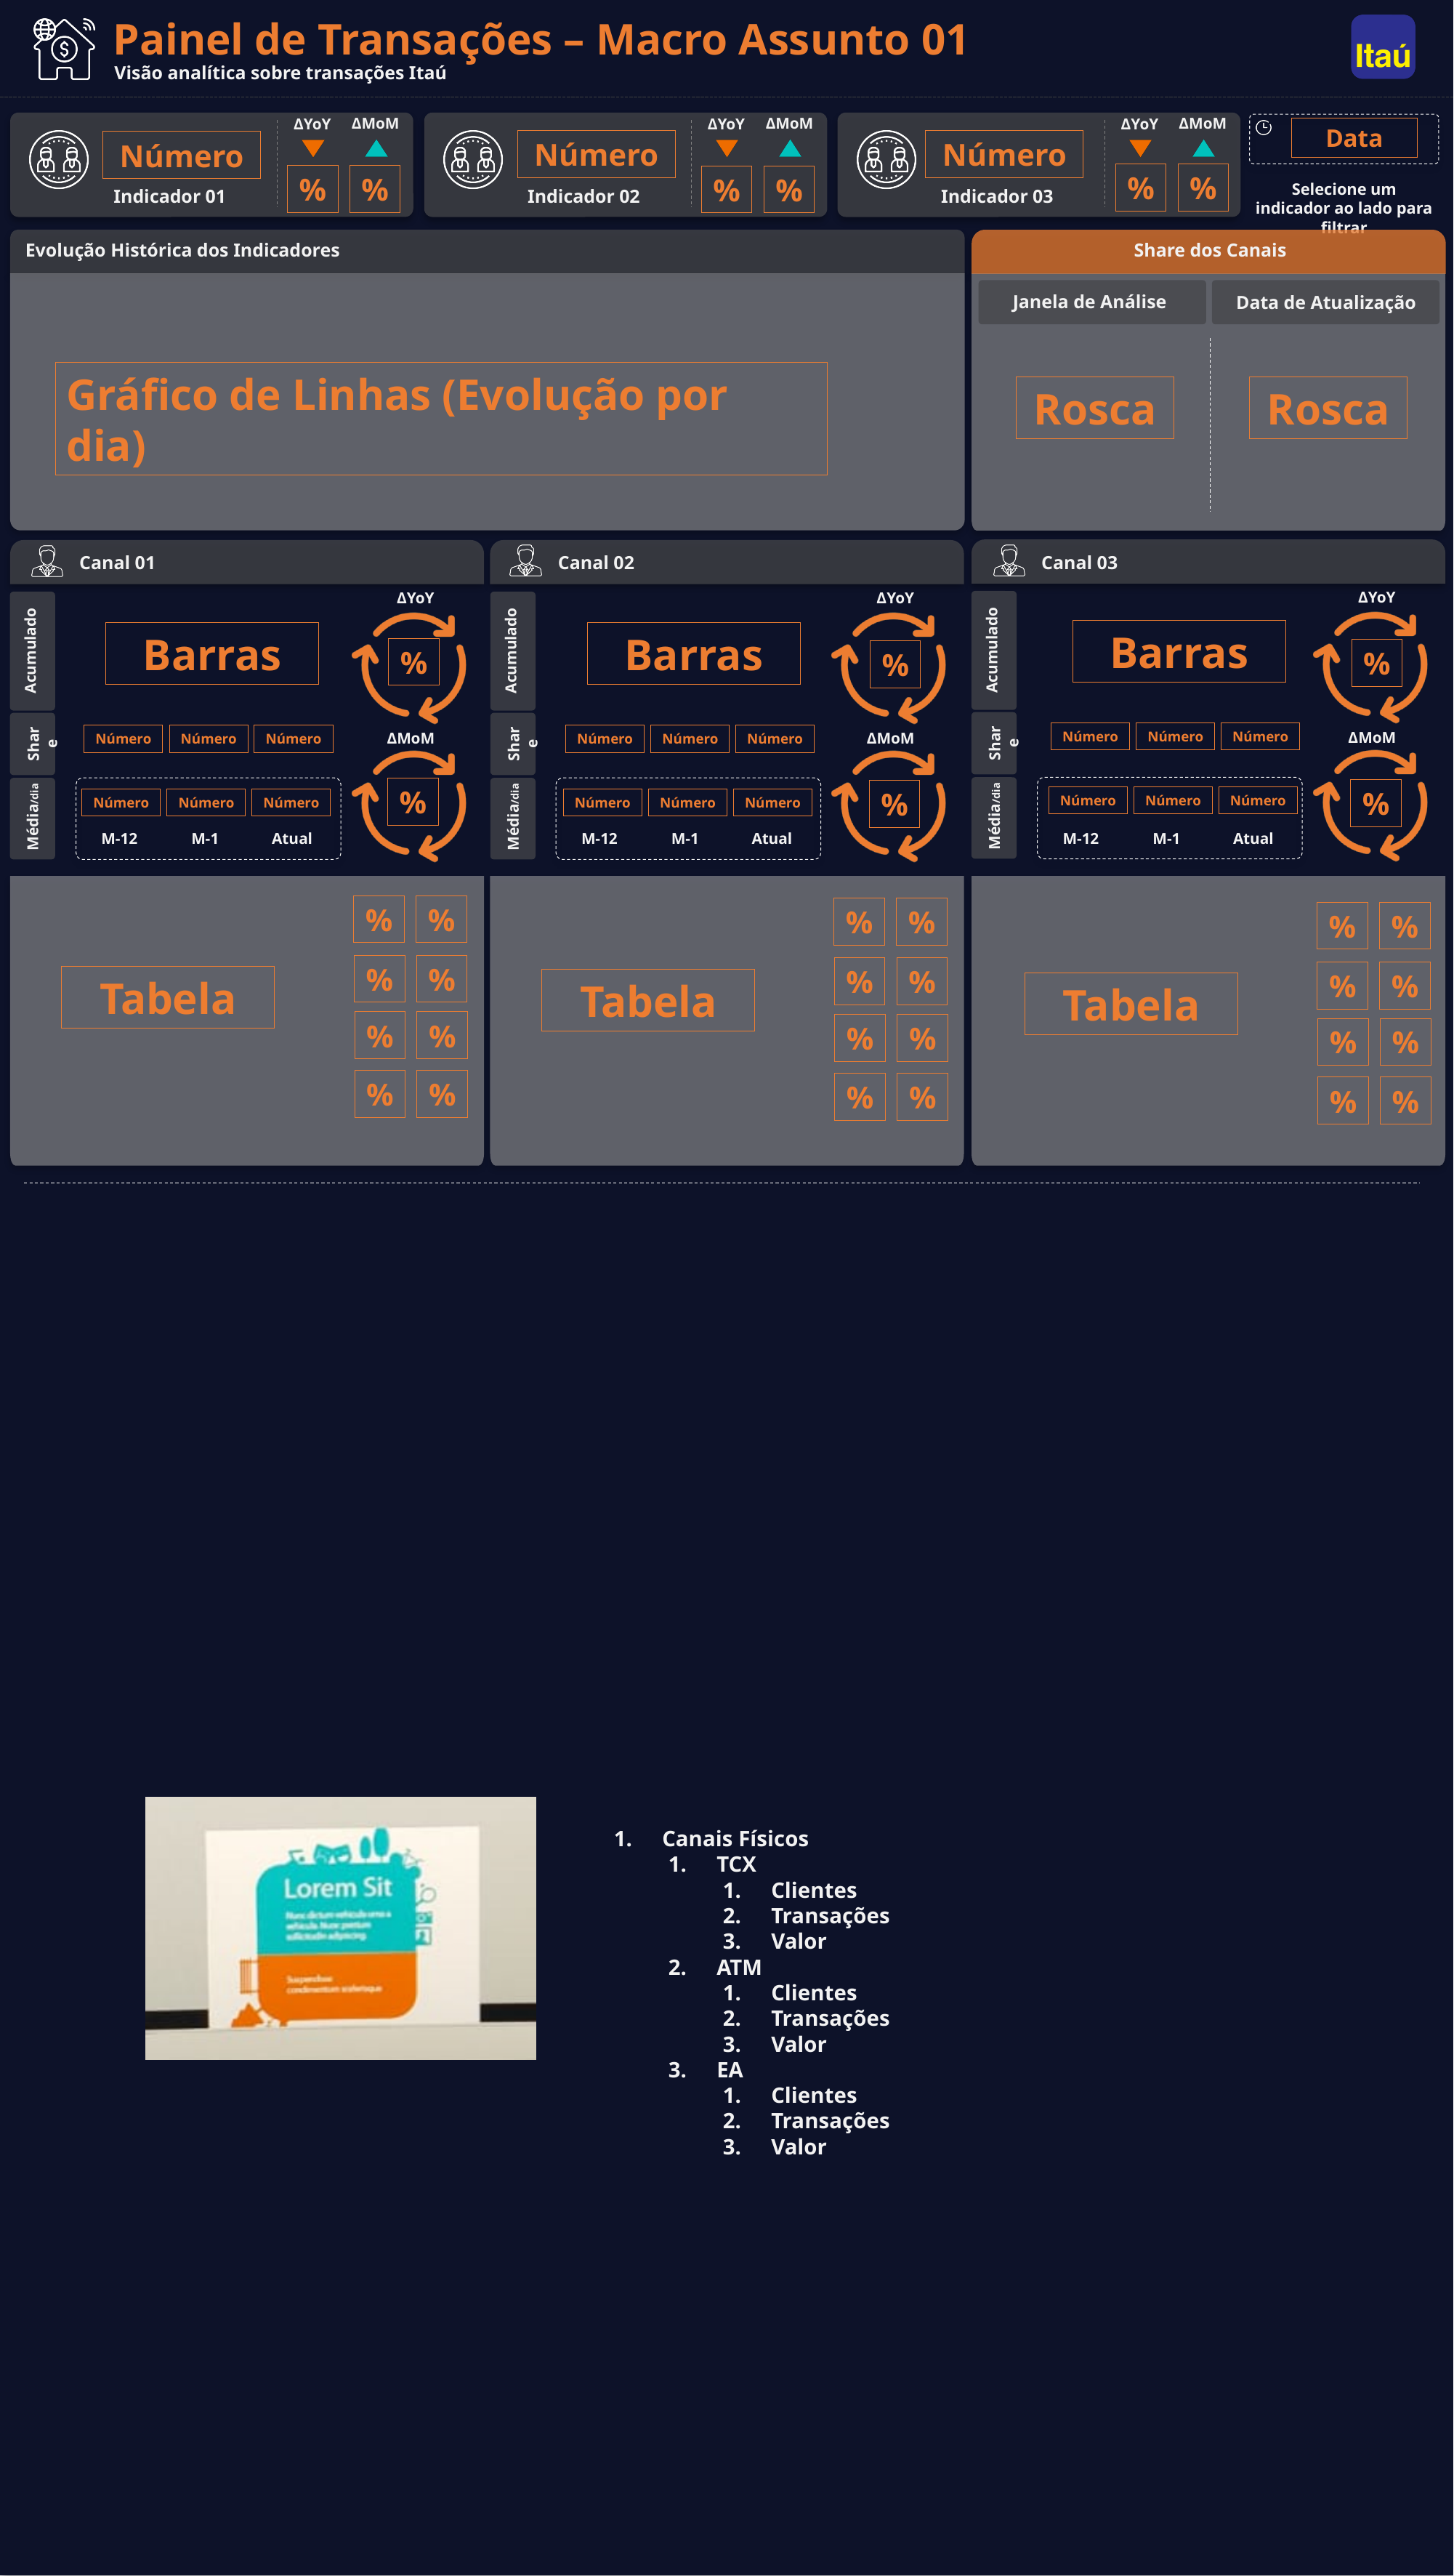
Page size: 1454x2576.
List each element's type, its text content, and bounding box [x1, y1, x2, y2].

text_box % [287, 165, 339, 213]
text_box % [897, 1073, 948, 1121]
text_box Gráfico de Linhas (Evolução por dia) [55, 362, 828, 475]
text_box M-1 [1142, 823, 1211, 853]
text_box [977, 279, 1208, 326]
text_box Barras [1073, 620, 1286, 683]
text_box [1009, 776, 1018, 860]
text_box Número [735, 725, 807, 753]
text_box % [1317, 962, 1368, 1010]
text_box ΔMoM [1168, 108, 1254, 138]
text_box Janela de Análise [997, 284, 1183, 318]
text_box Número [1219, 786, 1288, 814]
text_box Número [1136, 723, 1215, 750]
picture [775, 133, 805, 164]
text_box % [834, 957, 885, 1005]
text_box Data de Atualização [1224, 285, 1428, 318]
text_box % [354, 955, 405, 1002]
text_box % [834, 1014, 886, 1062]
text_box [0, 97, 1453, 2576]
text_box Indicador 02 [475, 180, 692, 212]
picture [1125, 134, 1155, 164]
text_box ΔMoM [754, 108, 841, 138]
text_box Barras [105, 622, 319, 685]
text_box Visão analítica sobre transações Itaú [103, 56, 920, 89]
text_box Indicador 01 [61, 180, 278, 212]
picture [27, 128, 91, 191]
picture [361, 133, 392, 164]
picture [855, 128, 918, 191]
text_box [423, 111, 828, 218]
text_box % [896, 898, 948, 946]
picture [1288, 581, 1453, 887]
picture [441, 128, 505, 191]
text_box Número [733, 789, 807, 816]
text_box Barras [587, 622, 801, 685]
text_box Número [169, 725, 249, 753]
text_box % [355, 1011, 405, 1059]
text_box % [416, 895, 467, 943]
text_box Selecione um indicador ao lado para filtrar [1244, 174, 1445, 233]
text_box Data [1291, 118, 1418, 158]
text_box Atual [261, 824, 327, 853]
text_box [974, 776, 979, 860]
text_box [1211, 279, 1441, 326]
text_box Atual [740, 824, 807, 853]
text_box [1036, 776, 1288, 860]
text_box [528, 777, 537, 861]
text_box Número [1134, 786, 1213, 814]
text_box % [833, 898, 885, 946]
text_box Canal 03 [1030, 545, 1445, 579]
picture [1188, 133, 1219, 164]
text_box [555, 777, 807, 861]
text_box Acumulado [977, 593, 1006, 704]
text_box [489, 875, 965, 1167]
text_box M-1 [180, 824, 250, 853]
picture [31, 545, 63, 577]
text_box [9, 273, 966, 531]
text_box % [834, 1073, 886, 1121]
picture [1346, 10, 1420, 84]
text_box Painel de Transações – Macro Assunto 01 [102, 7, 991, 68]
text_box Número [1049, 786, 1128, 814]
text_box Número [251, 789, 327, 816]
text_box Share dos Canais [974, 233, 1446, 267]
picture [298, 134, 328, 164]
text_box % [1379, 902, 1431, 949]
text_box [75, 777, 327, 861]
text_box Canal 01 [68, 546, 485, 579]
text_box % [1380, 1076, 1431, 1124]
text_box % [1317, 1018, 1369, 1066]
picture [1256, 120, 1272, 135]
text_box [495, 590, 537, 712]
text_box [9, 777, 17, 861]
text_box Número [254, 725, 327, 753]
text_box M-12 [1051, 823, 1131, 853]
text_box Tabela [541, 969, 755, 1031]
text_box Média/dia [17, 776, 47, 861]
text_box Tabela [1025, 973, 1238, 1035]
text_box Acumulado [496, 594, 525, 704]
text_box % [416, 955, 467, 1002]
picture [31, 15, 97, 82]
text_box [9, 590, 56, 712]
text_box Share [980, 712, 1027, 775]
text_box Atual [1222, 823, 1288, 853]
text_box [974, 711, 1014, 776]
text_box % [764, 166, 815, 213]
text_box Número [81, 789, 161, 816]
text_box Média/dia [979, 776, 1009, 861]
text_box Número [517, 130, 676, 178]
text_box Número [565, 725, 645, 753]
text_box % [897, 957, 948, 1005]
text_box % [1317, 1076, 1369, 1124]
text_box Acumulado [15, 594, 44, 704]
text_box [1248, 113, 1439, 165]
text_box [836, 111, 1242, 218]
text_box Número [1051, 723, 1130, 750]
text_box [971, 228, 1447, 273]
text_box [9, 712, 53, 776]
text_box [0, 0, 1453, 97]
text_box % [1379, 962, 1431, 1010]
text_box % [353, 895, 405, 943]
text_box Número [1221, 723, 1288, 750]
text_box Número [648, 789, 727, 816]
text_box ΔMoM [341, 108, 427, 138]
text_box [971, 273, 1447, 531]
text_box M-12 [570, 824, 650, 853]
text_box ΔYoY [697, 109, 765, 139]
text_box [9, 228, 966, 273]
text_box Número [925, 130, 1083, 178]
text_box Rosca [1249, 377, 1407, 439]
text_box [47, 777, 56, 861]
text_box % [416, 1011, 468, 1059]
text_box % [1115, 164, 1166, 212]
text_box Número [84, 725, 163, 753]
text_box [970, 539, 1447, 585]
text_box Média/dia [498, 776, 528, 861]
text_box % [355, 1070, 405, 1118]
text_box M-12 [90, 824, 170, 853]
text_box [495, 777, 498, 861]
text_box [9, 111, 414, 218]
text_box Canal 02 [547, 545, 964, 579]
text_box % [701, 166, 752, 213]
text_box ΔYoY [1110, 109, 1179, 139]
text_box Share [18, 712, 65, 776]
picture [993, 544, 1025, 576]
text_box Número [650, 725, 730, 753]
picture [509, 544, 542, 576]
text_box Canais Físicos TCX Clientes Transações Valor ATM Clientes Transações Valor EA Clientes Transações Valor [603, 1819, 1036, 2216]
text_box ΔYoY [283, 109, 352, 139]
text_box Número [166, 789, 246, 816]
text_box Indicador 03 [889, 180, 1106, 212]
text_box Evolução Histórica dos Indicadores [14, 233, 491, 267]
text_box M-1 [661, 824, 730, 853]
picture [712, 134, 742, 164]
picture [145, 1797, 536, 2060]
picture [327, 582, 495, 888]
text_box % [350, 165, 400, 213]
text_box Número [102, 131, 261, 179]
text_box Número [563, 789, 642, 816]
text_box % [1380, 1018, 1431, 1066]
text_box [974, 589, 1018, 711]
text_box Tabela [61, 966, 275, 1029]
text_box Rosca [1016, 377, 1174, 439]
text_box [489, 539, 965, 585]
text_box % [897, 1014, 948, 1062]
text_box [9, 875, 485, 1167]
picture [807, 582, 974, 888]
text_box % [1317, 902, 1368, 949]
text_box [9, 539, 485, 585]
text_box [495, 712, 533, 776]
text_box [970, 875, 1447, 1167]
text_box % [1178, 164, 1229, 212]
text_box Share [498, 712, 546, 776]
text_box % [416, 1070, 468, 1118]
